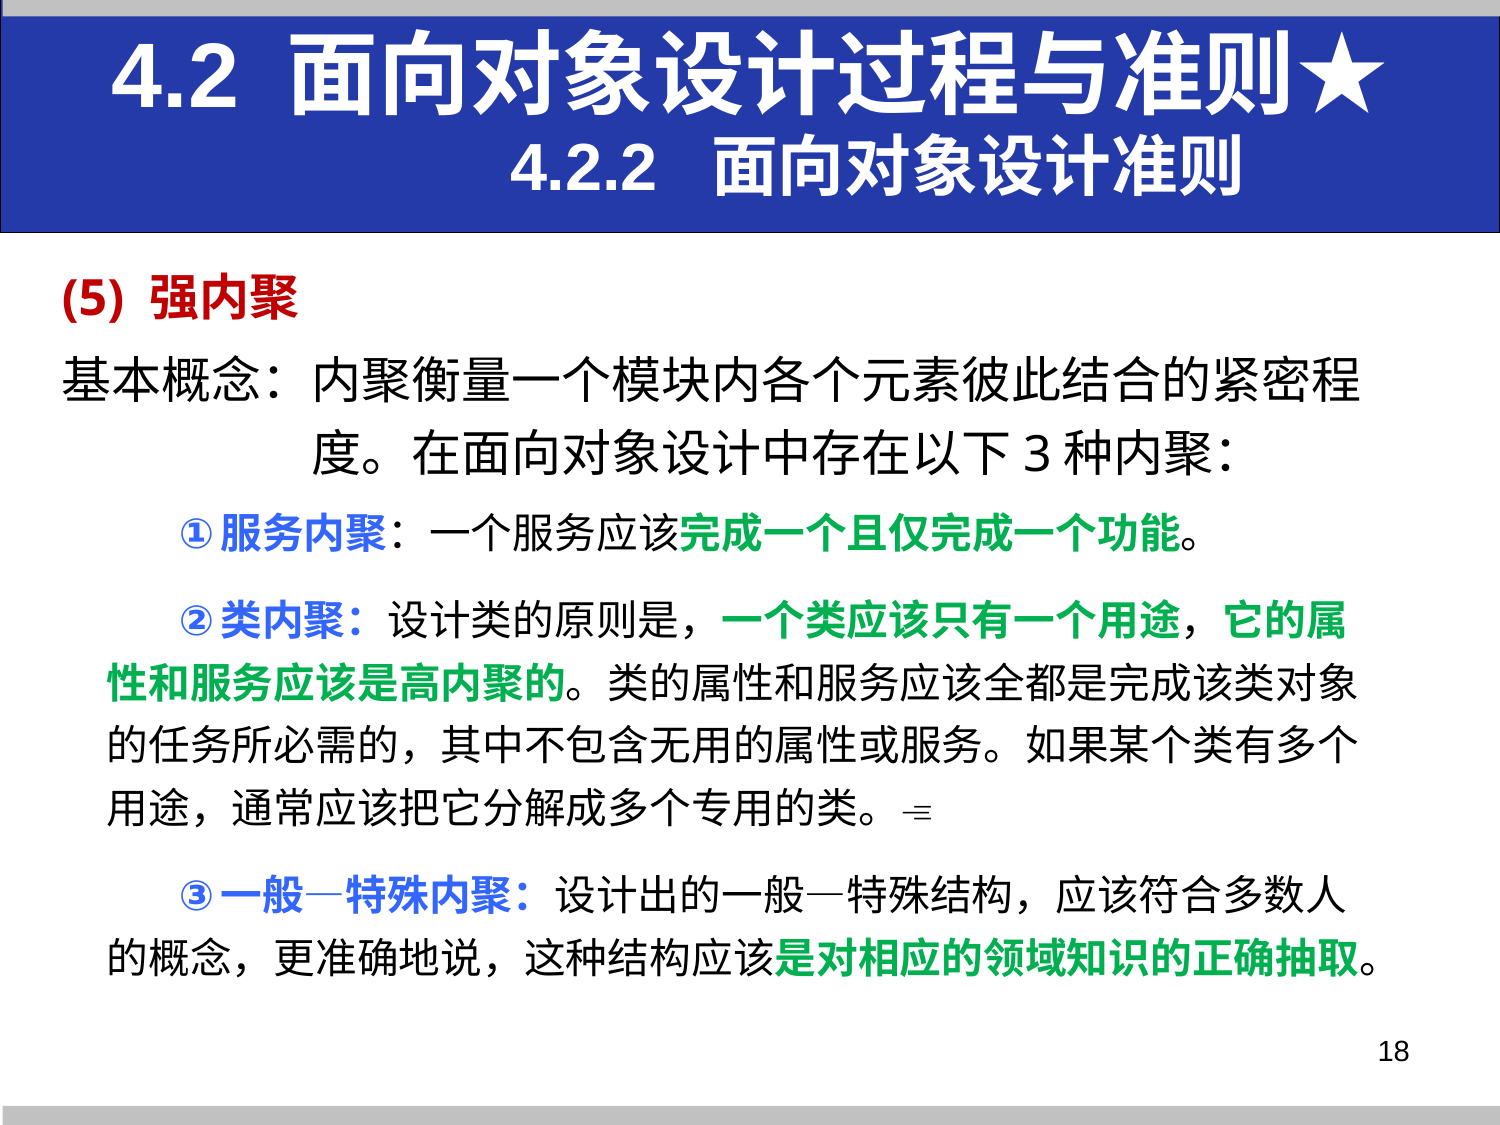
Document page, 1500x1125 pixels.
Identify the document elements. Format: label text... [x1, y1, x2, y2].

text_box 4.2 面向对象设计过程与准则★ 4.2.2 面向对象设计准则 [74, 34, 1425, 223]
slide_number 18 [1074, 1024, 1426, 1103]
list (5) 强内聚 基本概念：内聚衡量一个模块内各个元素彼此结合的紧密程度。在面向对象设计中存在以下3种内聚： 服务内聚：一个服务应该完成一个且仅完成一个功能。 类内聚：设计类的原则是，一个类应该只有一个用途，它的属性和服务应该是高内聚的。类的属性和服务应该全都是完成该类对象的任务所必需的，其中不包含无用的属性或服务。如果某个类有多个用途，通常应该把它分解成多个专用的类。 一般—特殊内聚：设计出的一般—特殊结构，应该符合多数人的概念，更准确地说，这种结构应该是对相应的领域知识的正确抽取。 [46, 245, 1398, 1091]
